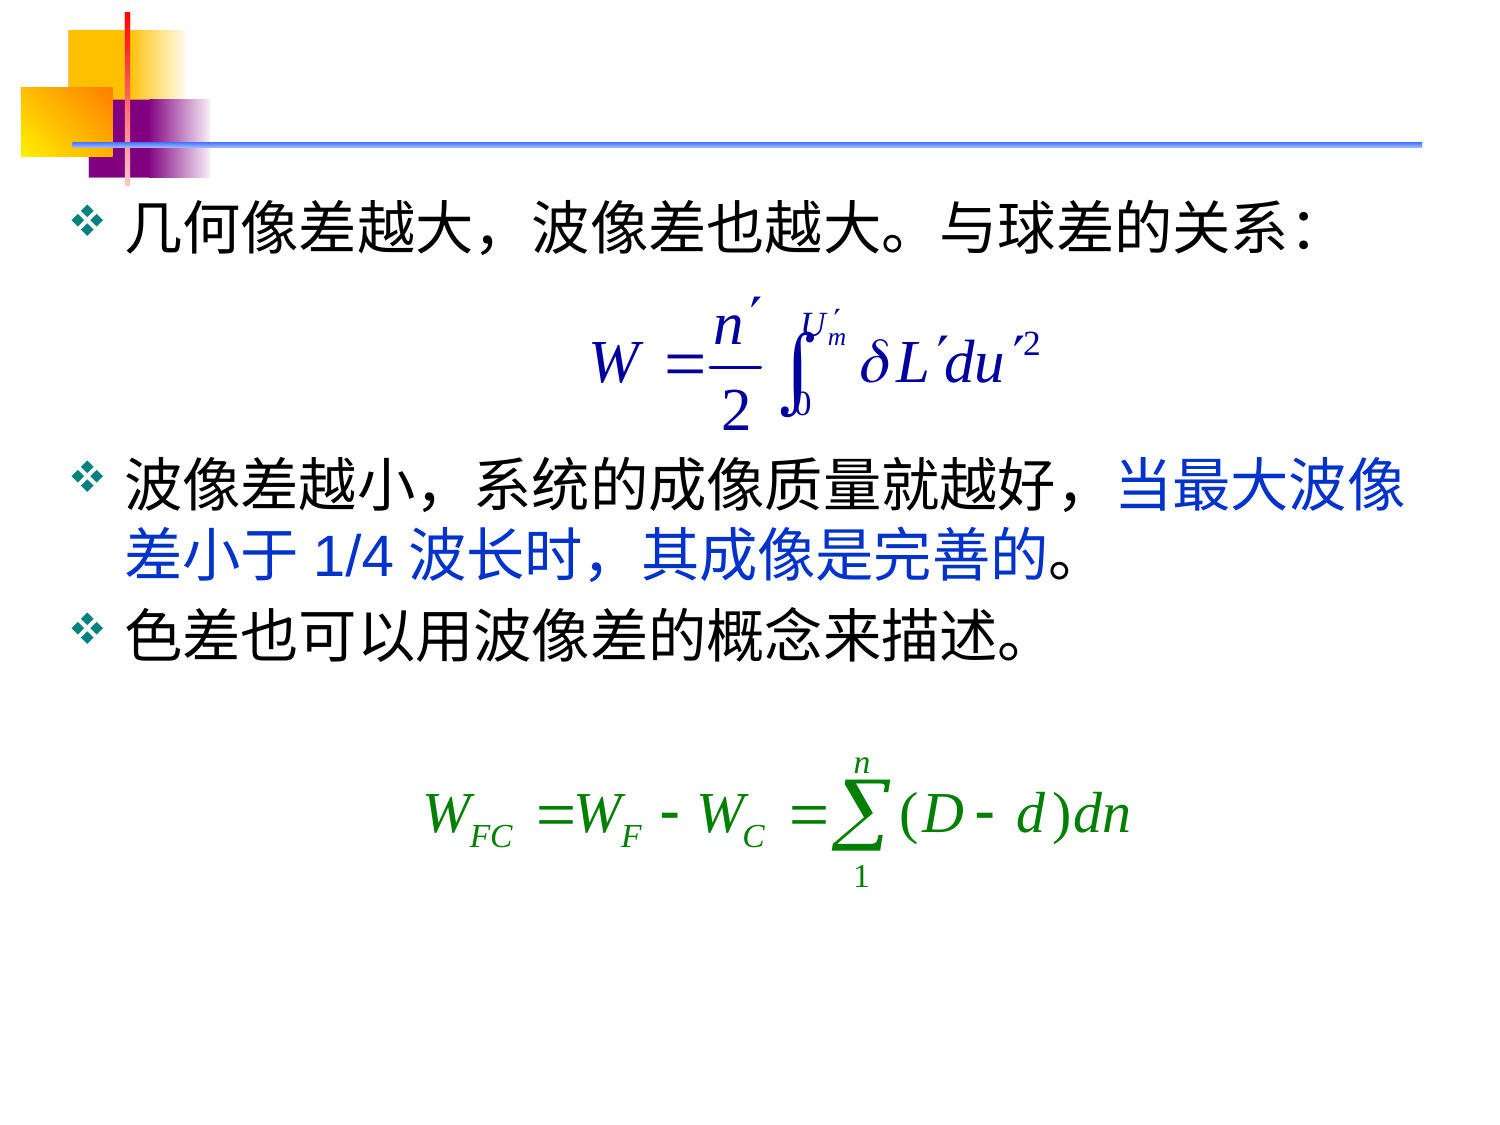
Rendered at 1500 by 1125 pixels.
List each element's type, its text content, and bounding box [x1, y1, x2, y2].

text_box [584, 285, 1058, 444]
text_box 几何像差越大，波像差也越大。与球差的关系： 波像差越小，系统的成像质量就越好，当最大波像差小于1/4波长时，其成像是完善的。 色差也可以用波像差的概念来描述。 [53, 183, 1451, 1094]
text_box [418, 735, 1141, 901]
